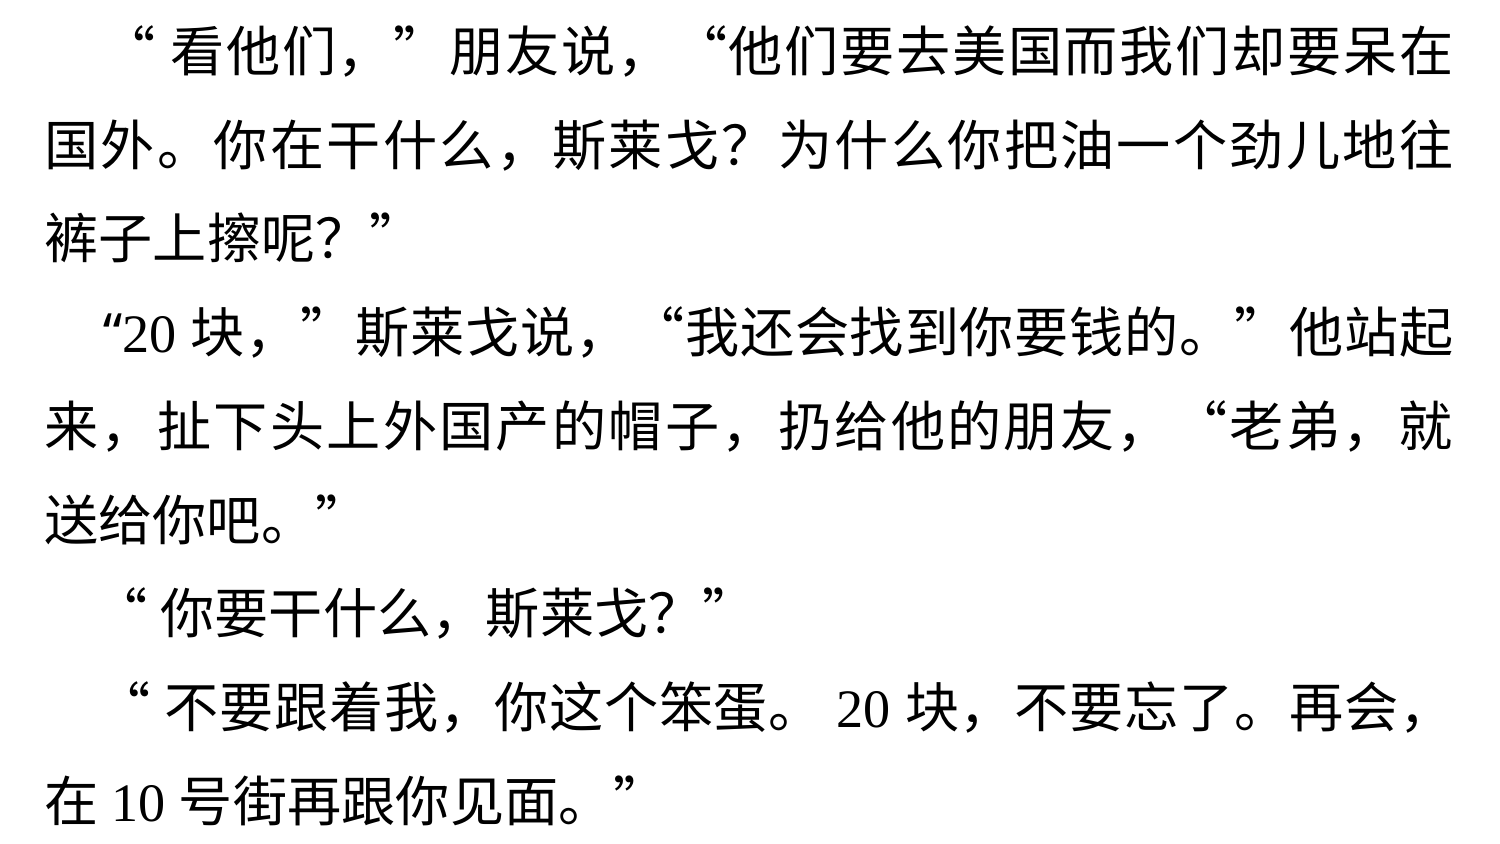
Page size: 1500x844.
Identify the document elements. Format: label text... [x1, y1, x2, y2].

text_box “看他们，”朋友说，“他们要去美国而我们却要呆在国外。你在干什么，斯莱戈？为什么你把油一个劲儿地往裤子上擦呢？” “20块，”斯莱戈说，“我还会找到你要钱的。”他站起来，扯下头上外国产的帽子，扔给他的朋友，“老弟，就送给你吧。” “你要干什么，斯莱戈？” “不要跟着我，你这个笨蛋。20块，不要忘了。再会，在10号街再跟你见面。” [29, 0, 1468, 840]
